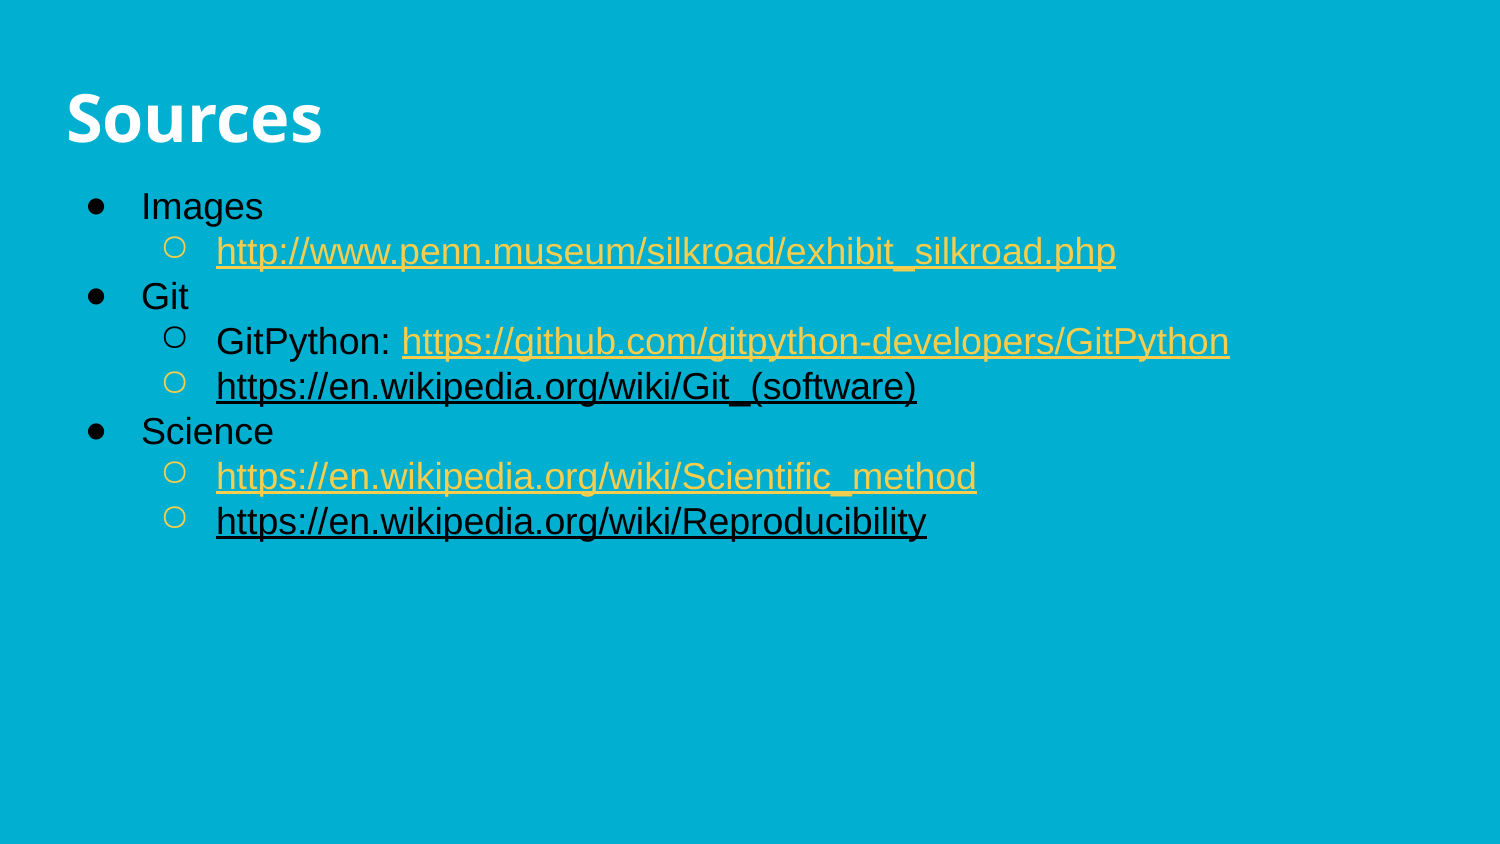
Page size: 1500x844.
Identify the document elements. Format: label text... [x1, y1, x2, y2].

text_box Images http://www.penn.museum/silkroad/exhibit_silkroad.php Git GitPython: https://github.com/gitpython-developers/GitPython https://en.wikipedia.org/wiki/Git_(software) Science https://en.wikipedia.org/wiki/Scientific_method https://en.wikipedia.org/wiki/Reproducibility [51, 166, 1311, 788]
title Sources [51, 61, 1449, 167]
